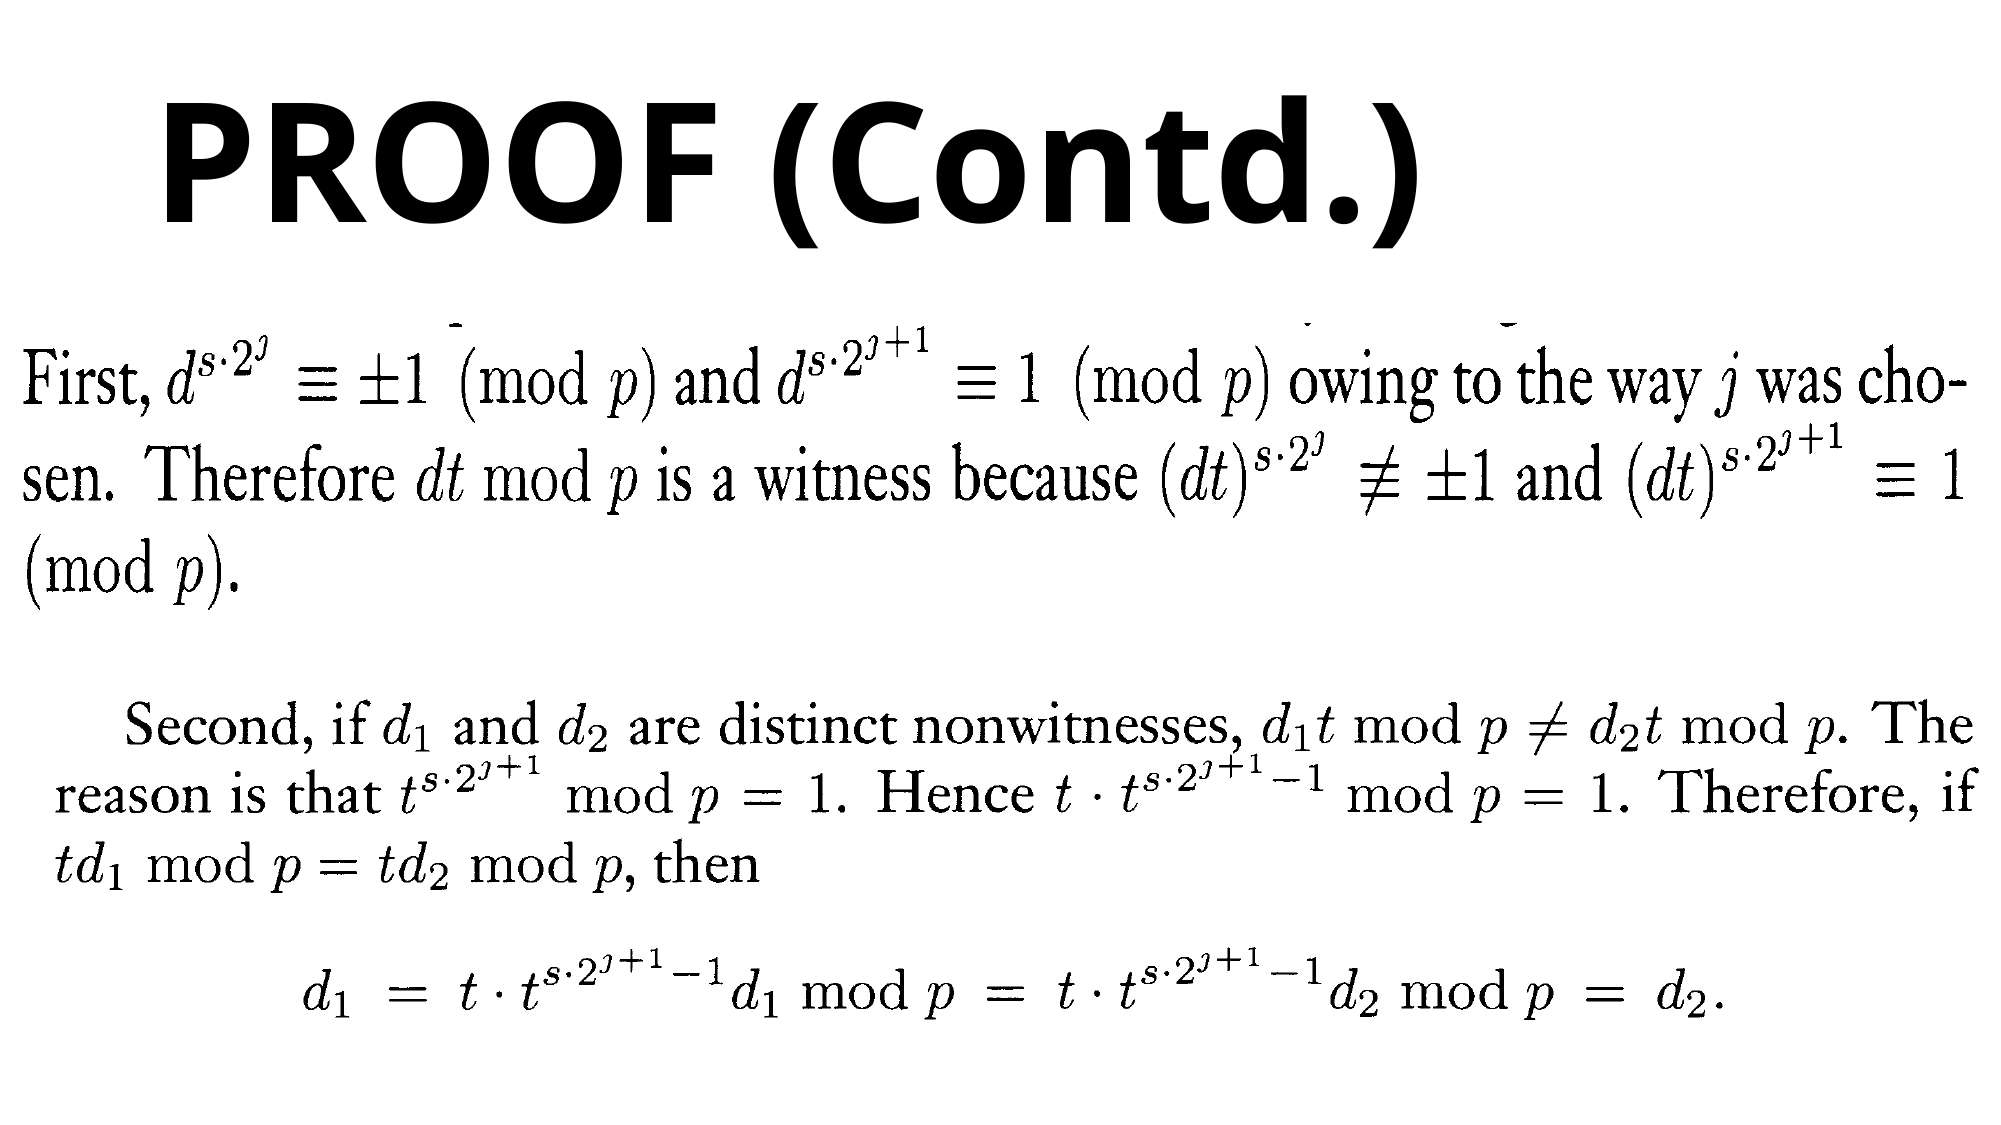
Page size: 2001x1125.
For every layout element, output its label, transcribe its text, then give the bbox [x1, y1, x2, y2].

picture [0, 695, 2000, 1046]
picture [0, 323, 2000, 614]
title PROOF (Contd.) [137, 59, 1863, 278]
